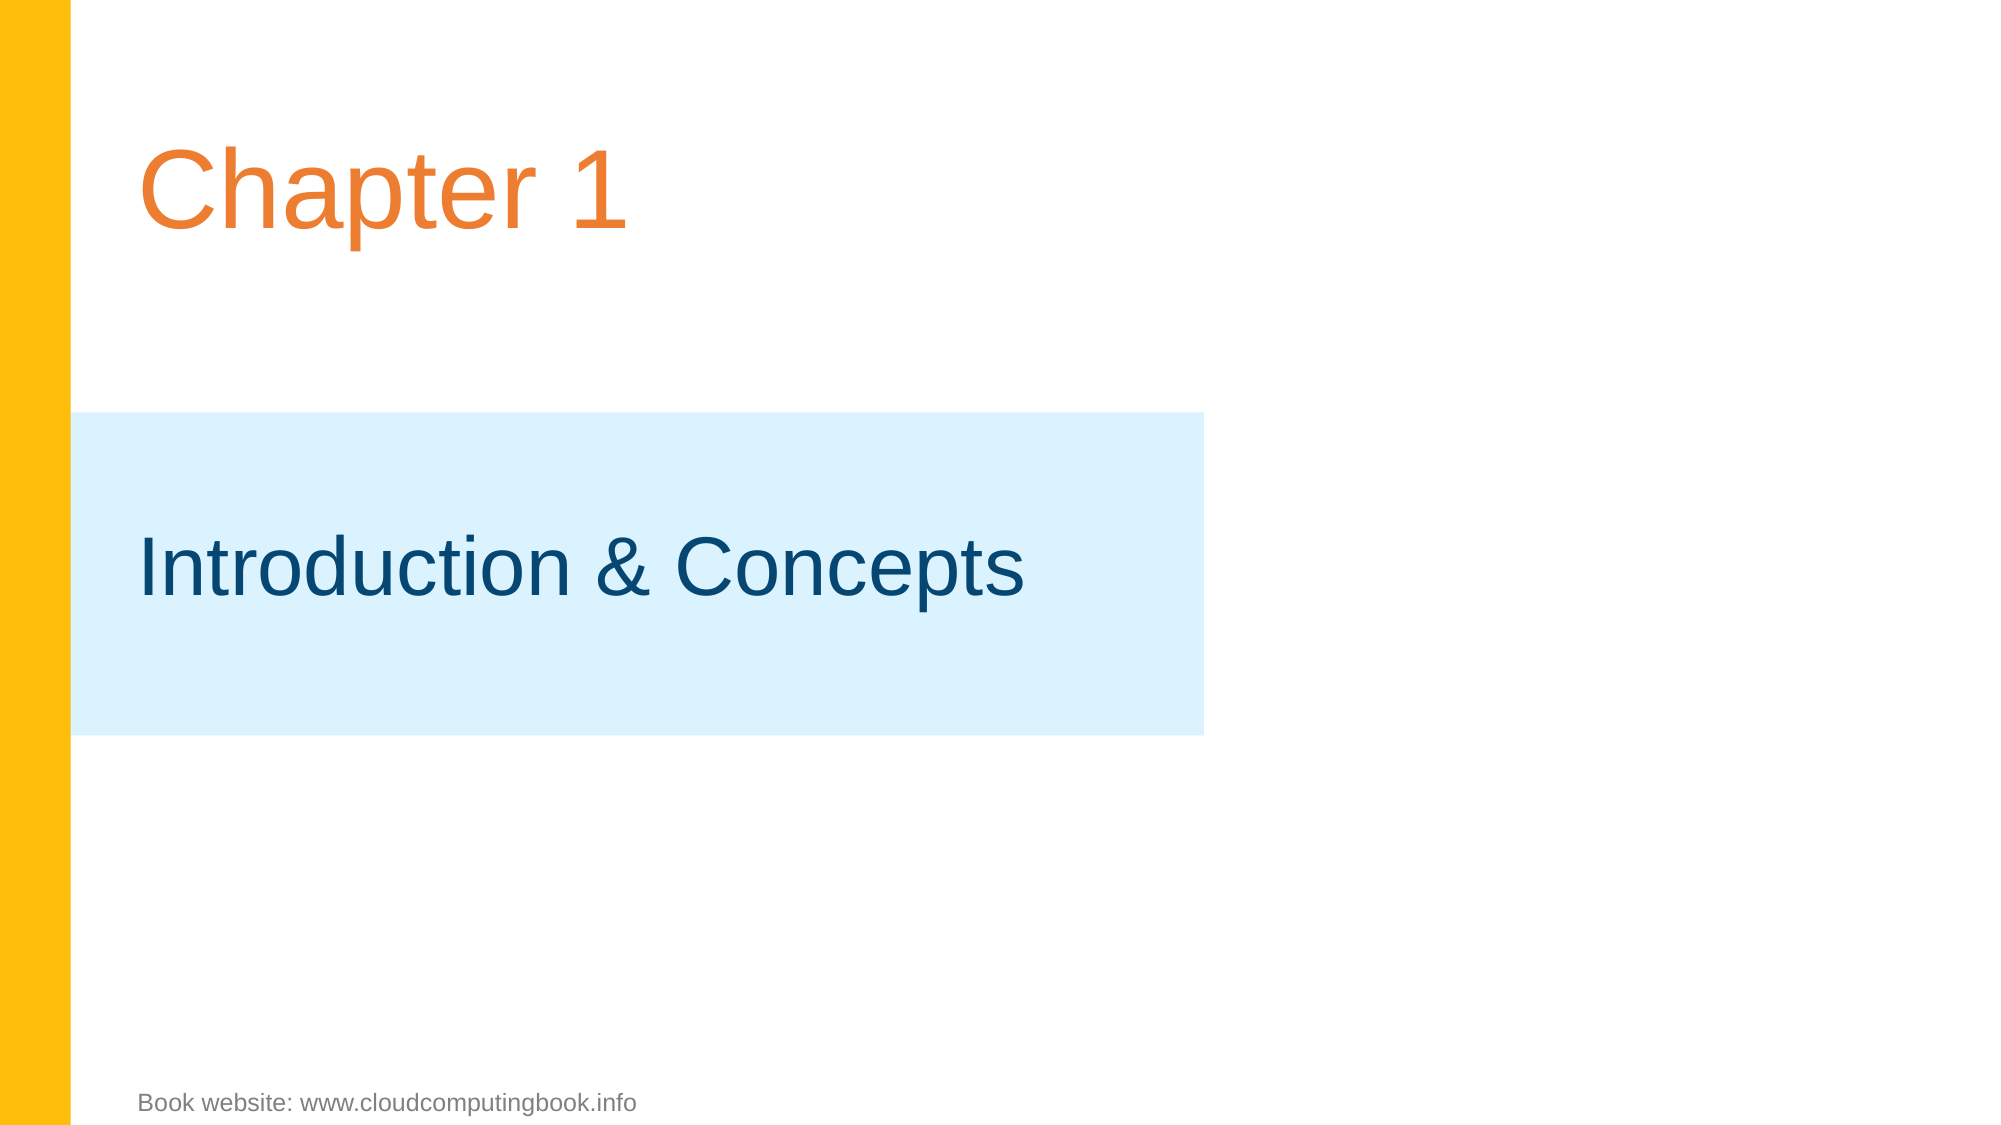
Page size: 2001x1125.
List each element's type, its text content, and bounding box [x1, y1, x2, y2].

text_box Chapter 1 [122, 108, 1256, 259]
text_box Introduction & Concepts [122, 504, 1256, 620]
text_box Book website: www.cloudcomputingbook.info [122, 1079, 702, 1125]
text_box [0, 0, 72, 1125]
text_box [72, 411, 1205, 736]
